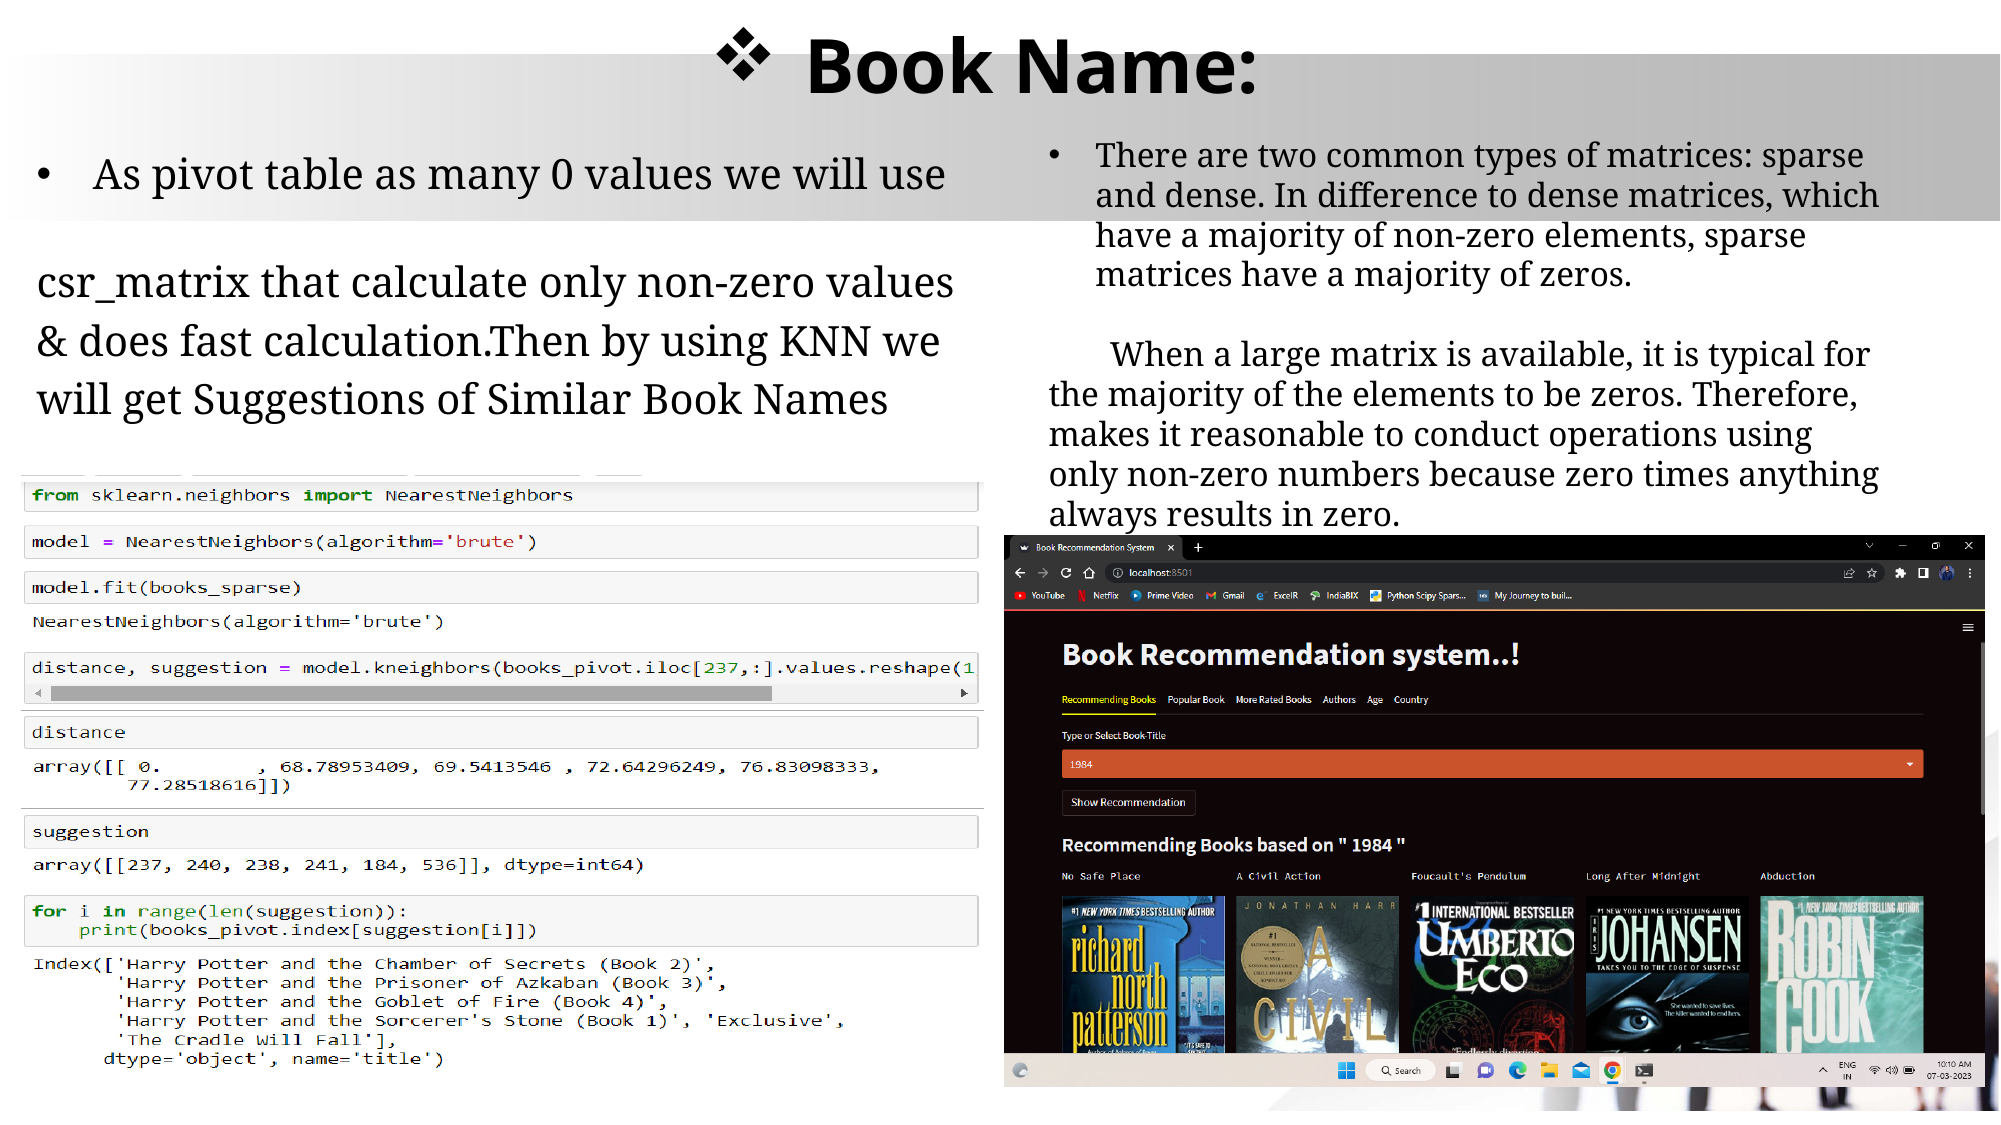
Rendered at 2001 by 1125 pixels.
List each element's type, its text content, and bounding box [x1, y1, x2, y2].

title Book Name: [122, 0, 1848, 127]
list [21, 475, 984, 1087]
list As pivot table as many 0 values we will use csr_matrix that calculate only non-zero values & does fast calculation.Then by using KNN we will get Suggestions of Similar Book Names [21, 140, 994, 1077]
picture [1004, 535, 1999, 1111]
text_box There are two common types of matrices: sparse and dense. In difference to dense matrices, which have a majority of non-zero elements, sparse matrices have a majority of zeros. When a large matrix is available, it is typical for the majority of the elements to be zeros. Therefore, makes it reasonable to conduct operations using only non-zero numbers because zero times anything always results in zero. [1033, 126, 1904, 535]
